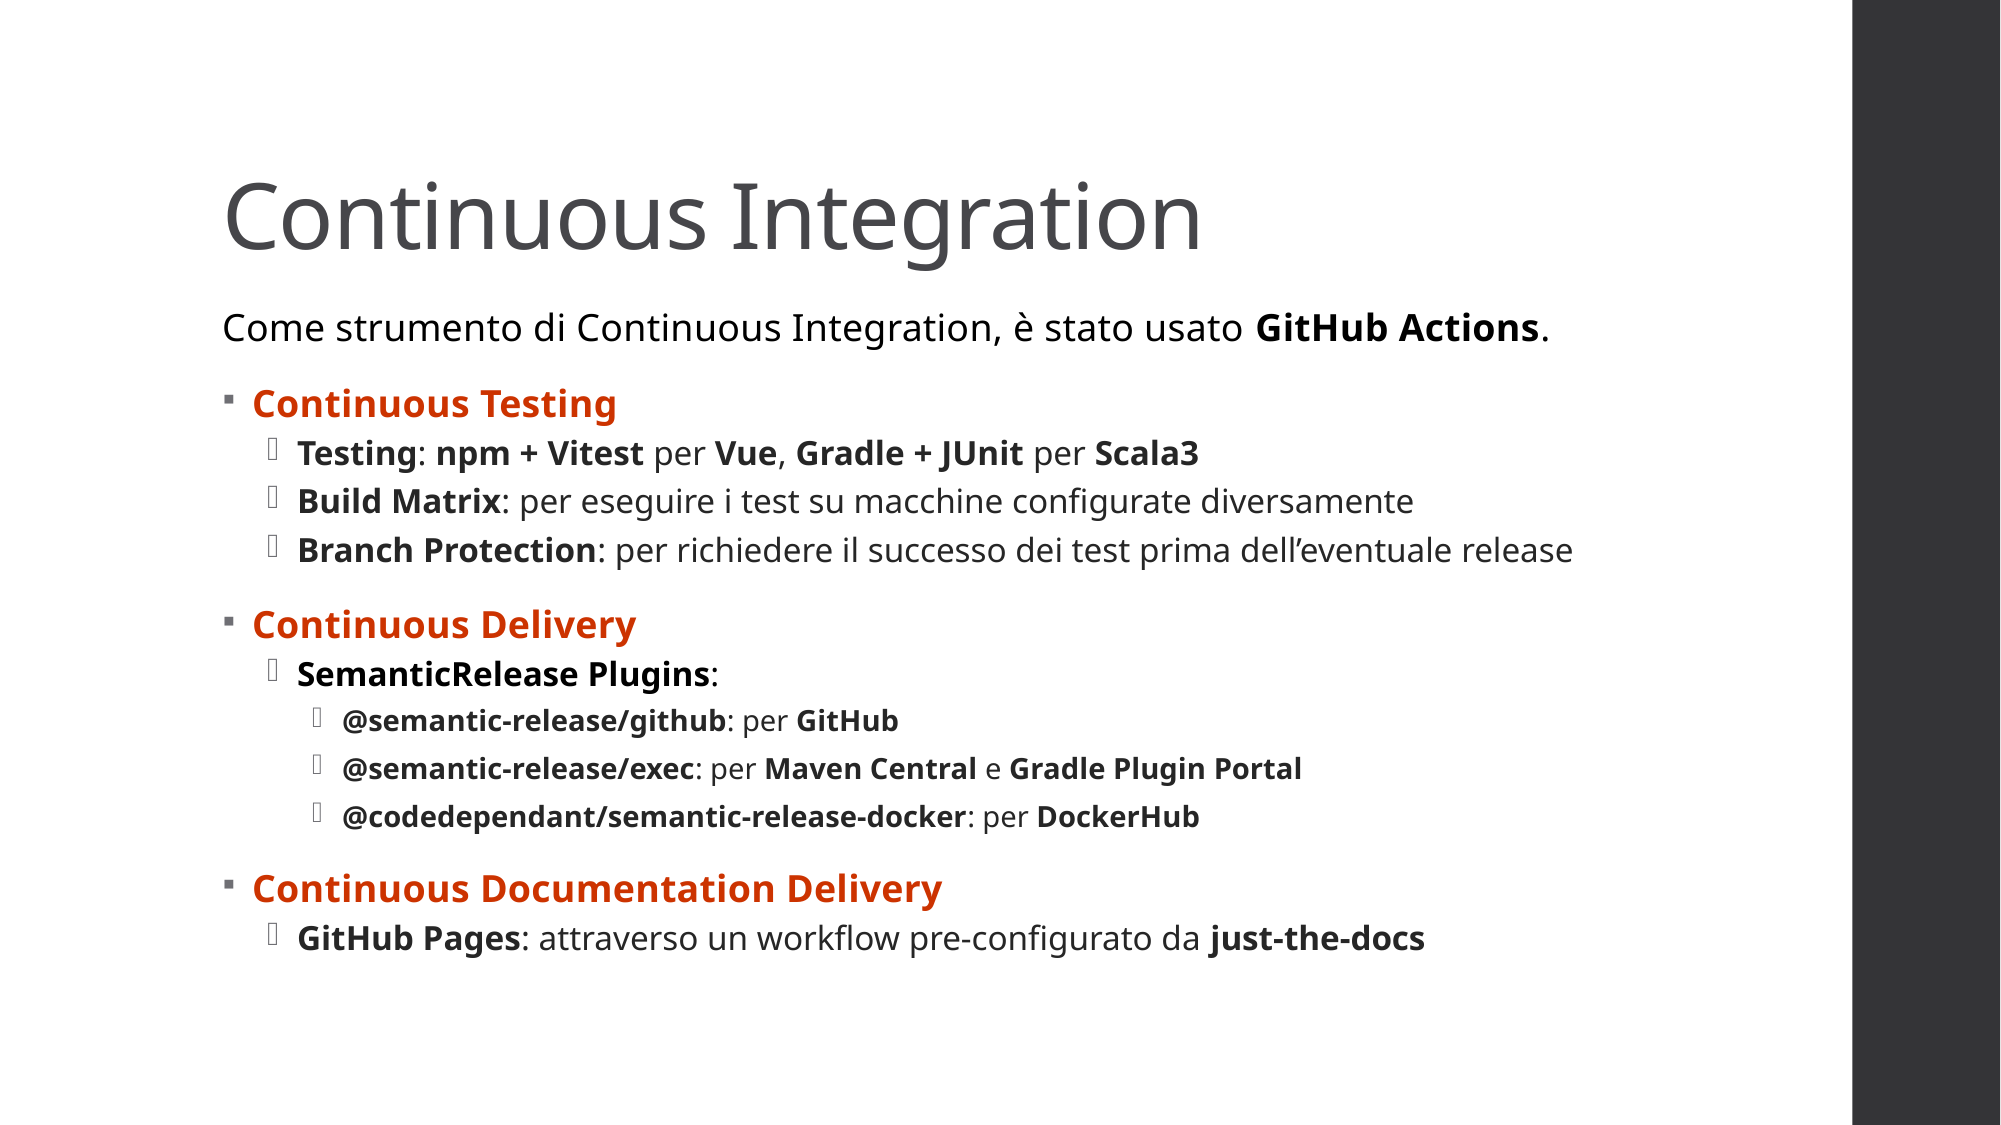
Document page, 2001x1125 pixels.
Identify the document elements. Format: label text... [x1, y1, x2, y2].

list Come strumento di Continuous Integration, è stato usato GitHub Actions. Continuous Testing Testing: npm + Vitest per Vue, Gradle + JUnit per Scala3 Build Matrix: per eseguire i test su macchine configurate diversamente Branch Protection: per richiedere il successo dei test prima dell’eventuale release Continuous Delivery SemanticRelease Plugins: @semantic-release/github: per GitHub @semantic-release/exec: per Maven Central e Gradle Plugin Portal @codedependant/semantic-release-docker: per DockerHub Continuous Documentation Delivery GitHub Pages: attraverso un workflow pre-configurato da just-the-docs [206, 299, 1617, 1014]
title Continuous Integration [206, 60, 1617, 278]
